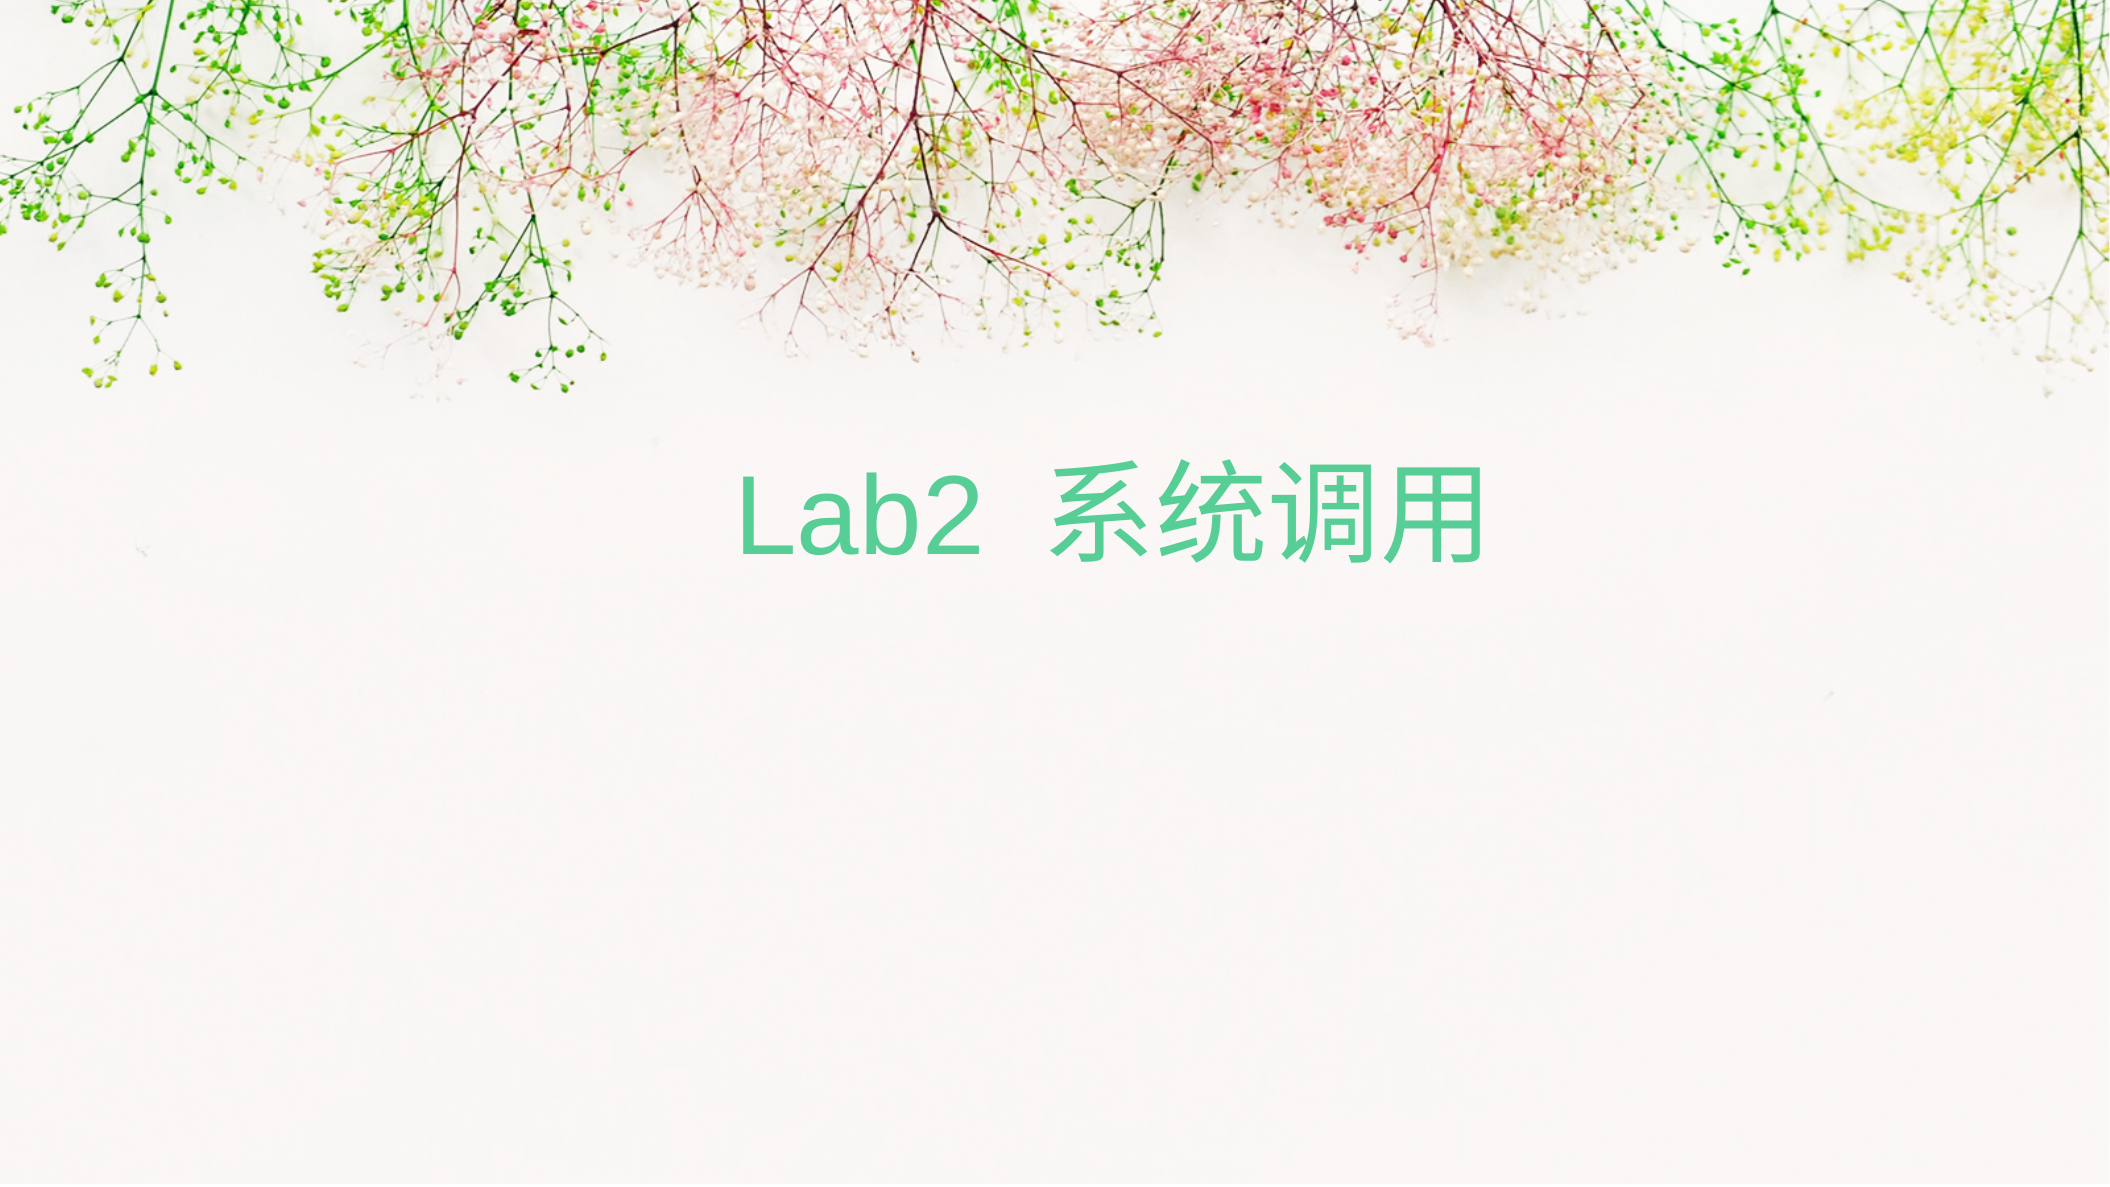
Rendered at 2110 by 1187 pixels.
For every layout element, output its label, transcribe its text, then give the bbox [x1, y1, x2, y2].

text_box Lab2 系统调用 [192, 434, 2036, 585]
text_box [0, 0, 2110, 1185]
